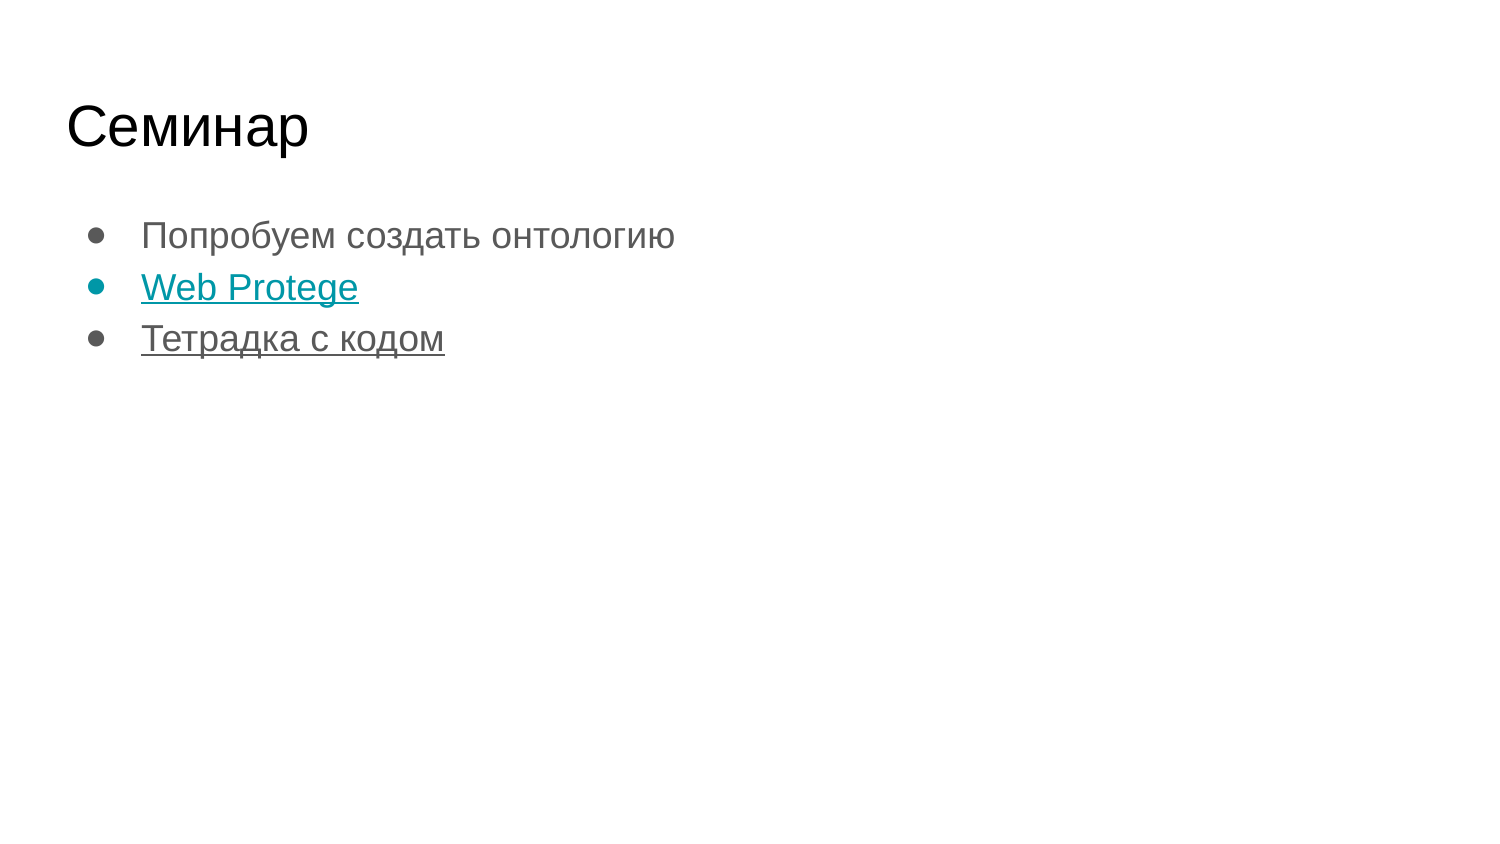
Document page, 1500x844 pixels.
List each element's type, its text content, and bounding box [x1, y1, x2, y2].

title Семинар [51, 72, 1449, 167]
list Попробуем создать онтологию Web Protege Тетрадка c кодом [51, 189, 1449, 750]
